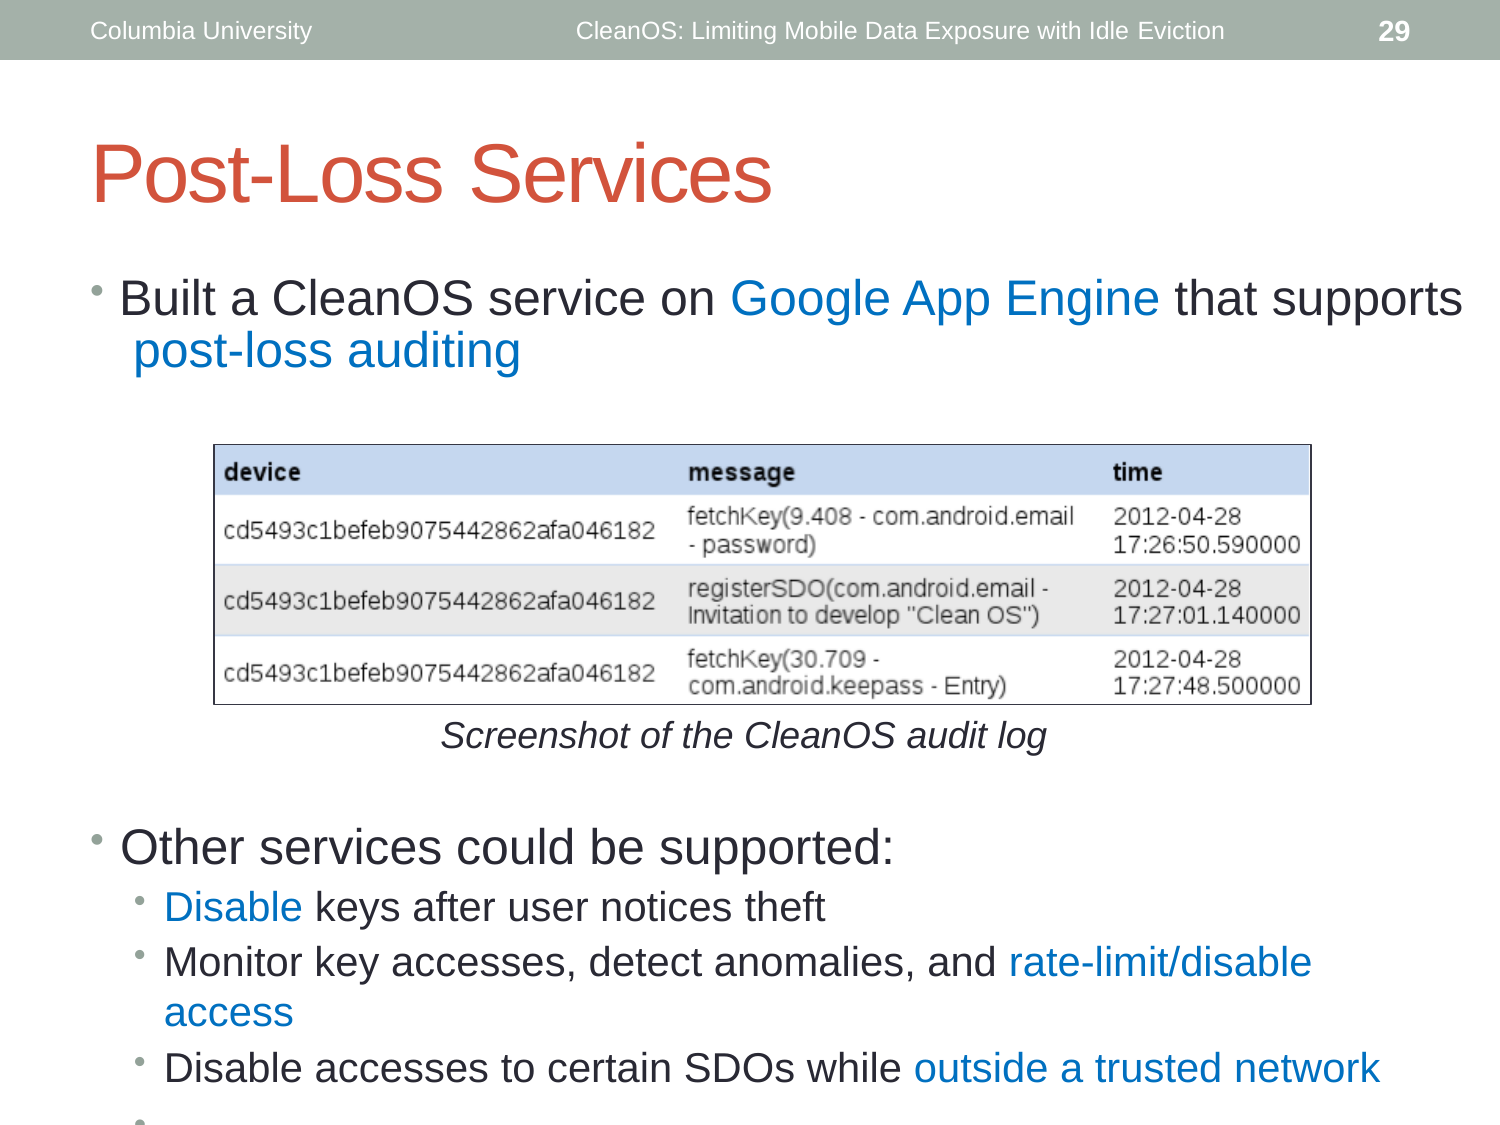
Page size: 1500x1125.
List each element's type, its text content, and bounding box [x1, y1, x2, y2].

text_box [213, 444, 1312, 705]
text_box CleanOS: Limiting Mobile Data Exposure with Idle Eviction [573, 15, 1226, 46]
text_box 29 [1376, 12, 1413, 48]
text_box Post-Loss Services Built a CleanOS service on Google App Engine that supports post-loss auditing [87, 118, 1468, 378]
text_box Columbia University [87, 15, 315, 46]
text_box Screenshot of the CleanOS audit log Other services could be supported: Disable keys after user notices theft Monitor key accesses, detect anomalies, and rate-limit/disable access Disable accesses to certain SDOs while outside a trusted network • … [87, 711, 1454, 1125]
